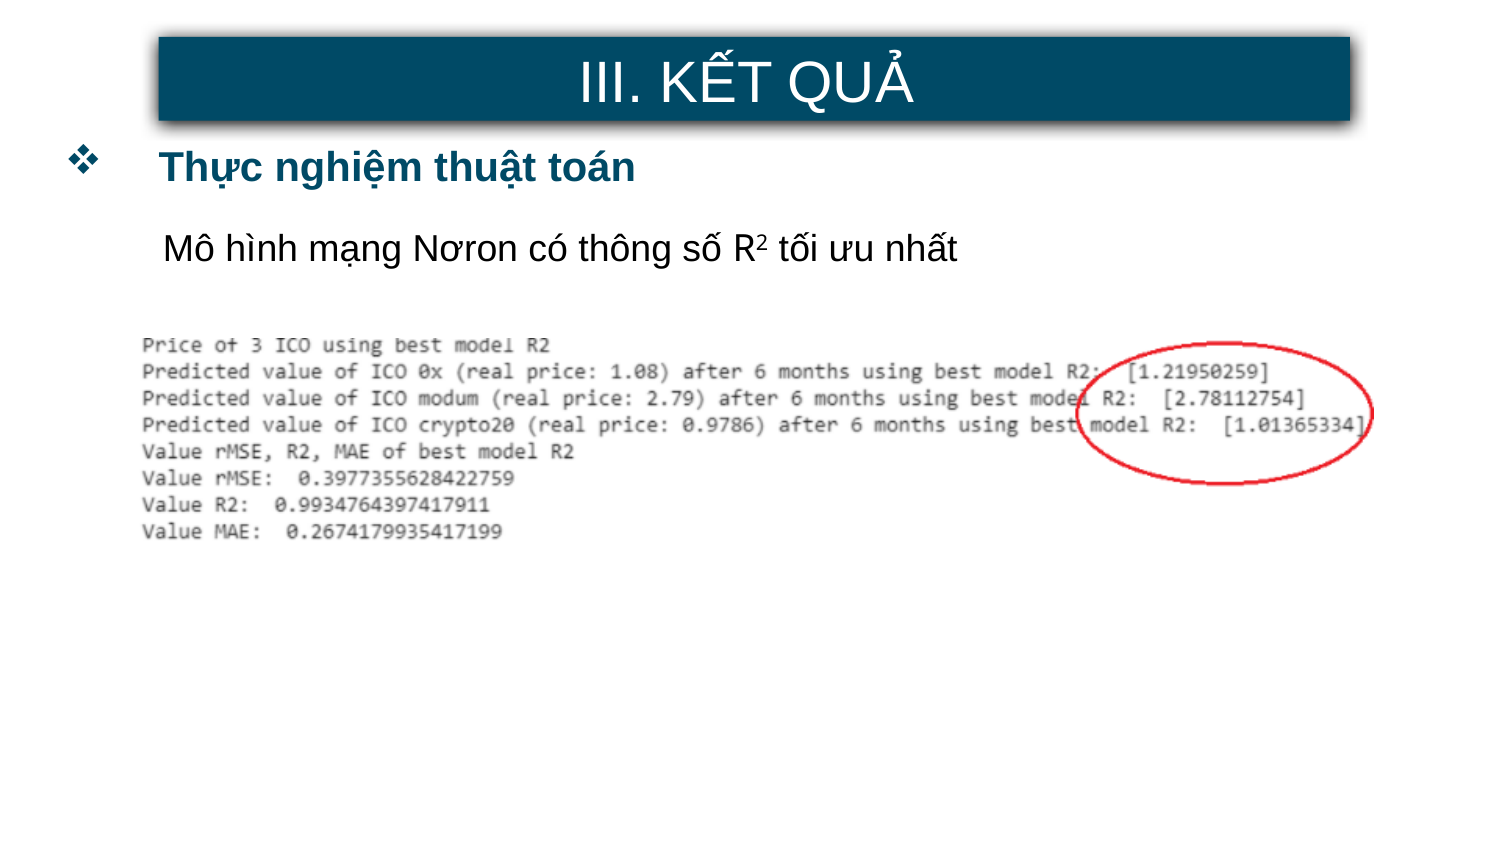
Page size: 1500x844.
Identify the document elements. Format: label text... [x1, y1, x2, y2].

text_box III. KẾT QUẢ [158, 36, 1350, 121]
text_box Mô hình mạng Nơron có thông số R2 tối ưu nhất [148, 217, 1340, 322]
text_box Thực nghiệm thuật toán [50, 131, 1438, 247]
picture [135, 337, 1374, 548]
